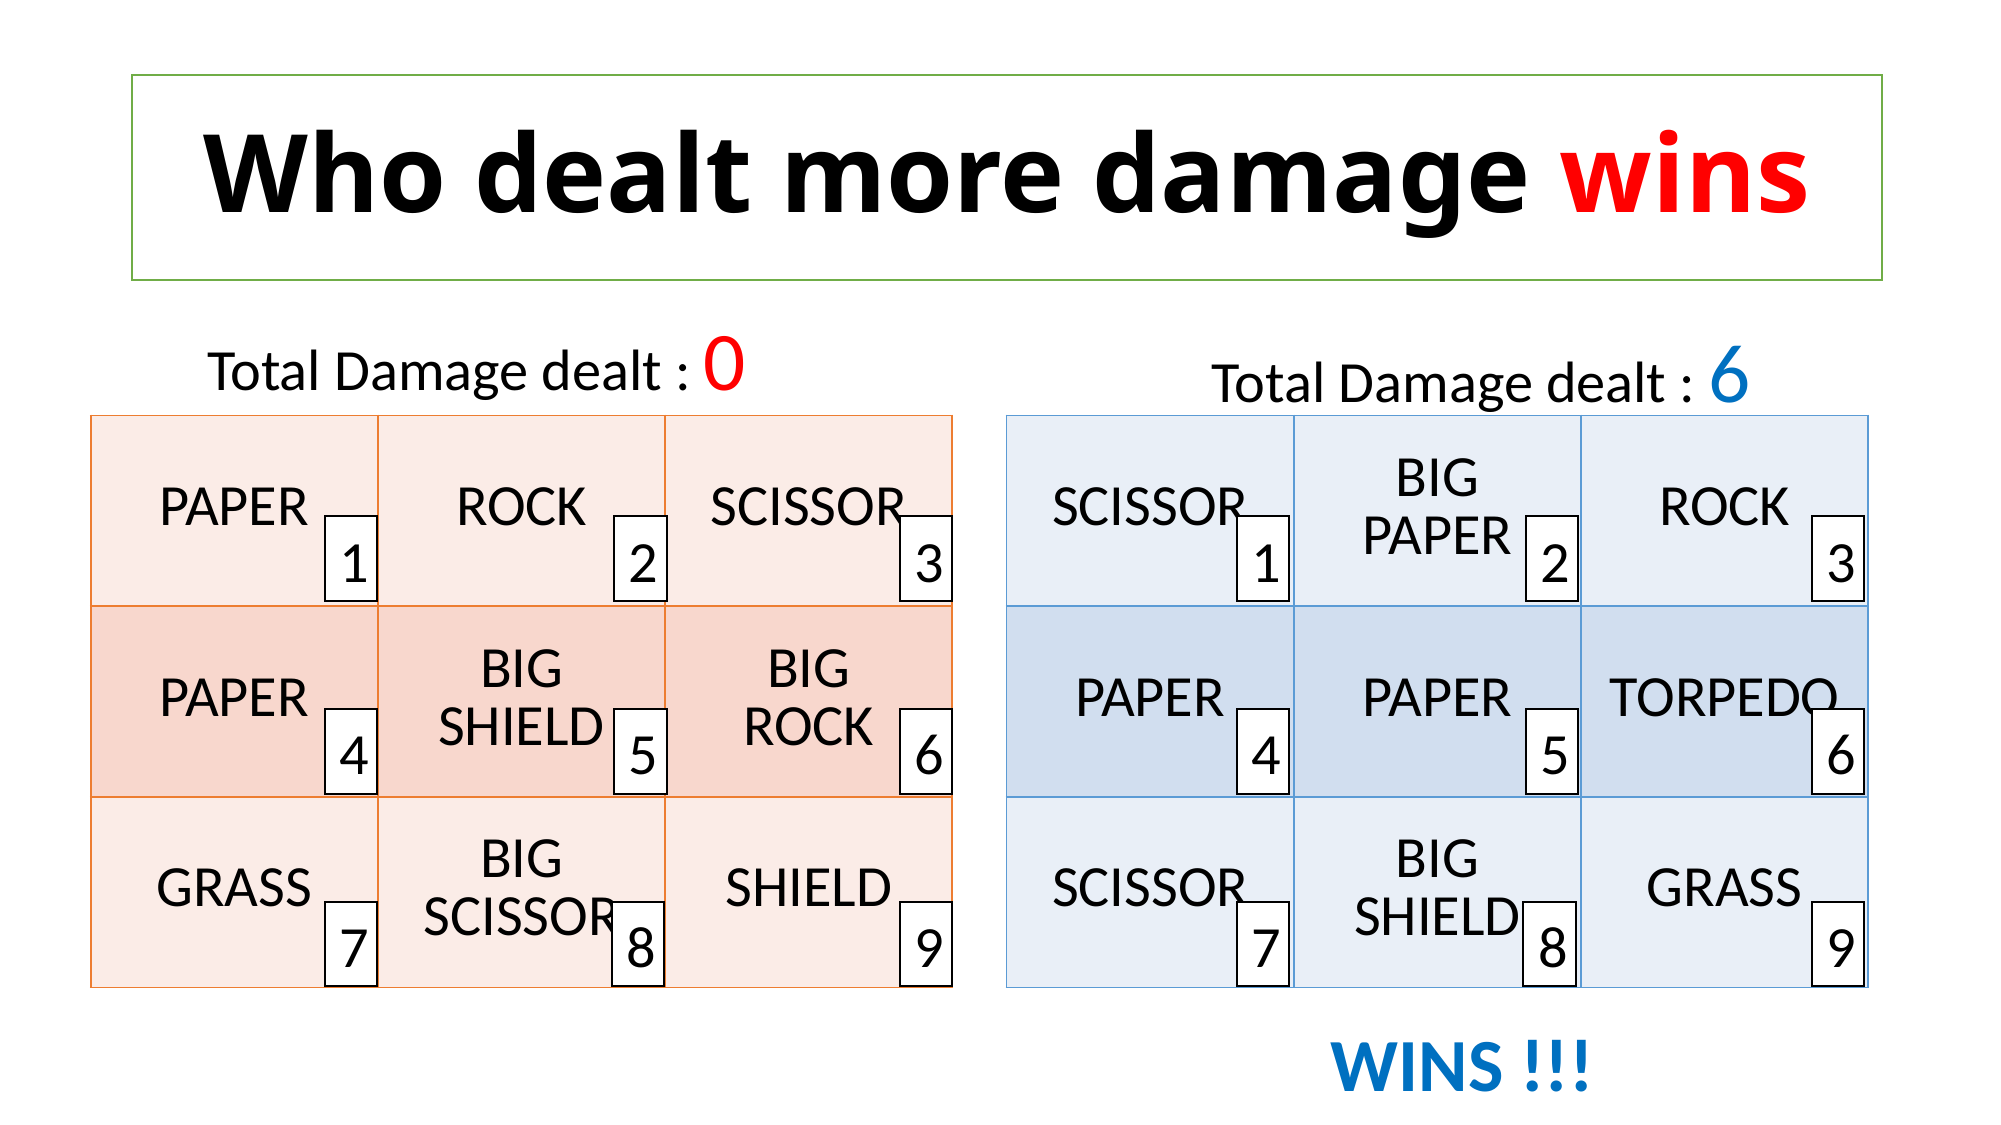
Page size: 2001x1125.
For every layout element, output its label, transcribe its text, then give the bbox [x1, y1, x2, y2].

text_box 6 [1811, 708, 1865, 795]
text_box 2 [613, 515, 668, 602]
text_box 4 [324, 708, 378, 795]
table_cell GRASS [92, 798, 377, 987]
text_box 2 [1525, 515, 1579, 602]
table_cell BIG SHIELD [1295, 798, 1580, 987]
table_cell BIG ROCK [666, 607, 951, 796]
table_header PAPER [92, 416, 377, 605]
table_cell GRASS [1582, 798, 1867, 987]
table_cell PAPER [1007, 607, 1293, 796]
text_box 8 [1522, 901, 1577, 987]
text_box 1 [324, 515, 378, 602]
text_box 6 [899, 708, 953, 795]
text_box 8 [611, 901, 665, 987]
text_box 3 [1811, 515, 1865, 602]
text_box 4 [1236, 708, 1290, 795]
table_cell PAPER [1295, 607, 1580, 796]
text_box 7 [1236, 901, 1290, 987]
table_cell TORPEDO [1582, 607, 1867, 796]
table_cell SHIELD [666, 798, 951, 987]
table_header BIG PAPER [1295, 427, 1580, 605]
table_header ROCK [379, 416, 664, 605]
table_header SCISSOR [1007, 416, 1293, 605]
text_box WINS !!! [1177, 1009, 1748, 1115]
text_box Total Damage dealt : 6 [1196, 312, 1767, 427]
text_box Total Damage dealt : 0 [192, 299, 763, 415]
text_box 7 [324, 901, 378, 987]
text_box 3 [899, 515, 953, 602]
table_header ROCK [1582, 416, 1867, 605]
text_box 5 [613, 708, 668, 795]
text_box 9 [1811, 901, 1865, 987]
table_cell SCISSOR [1007, 798, 1293, 987]
table_cell PAPER [92, 607, 377, 796]
table_cell BIG SHIELD [379, 607, 664, 796]
table_header SCISSOR [666, 416, 951, 605]
text_box 5 [1525, 708, 1579, 795]
text_box 1 [1236, 515, 1290, 602]
text_box 9 [899, 901, 953, 987]
table_cell BIG SCISSOR [379, 798, 664, 987]
text_box Who dealt more damage wins [131, 74, 1883, 281]
